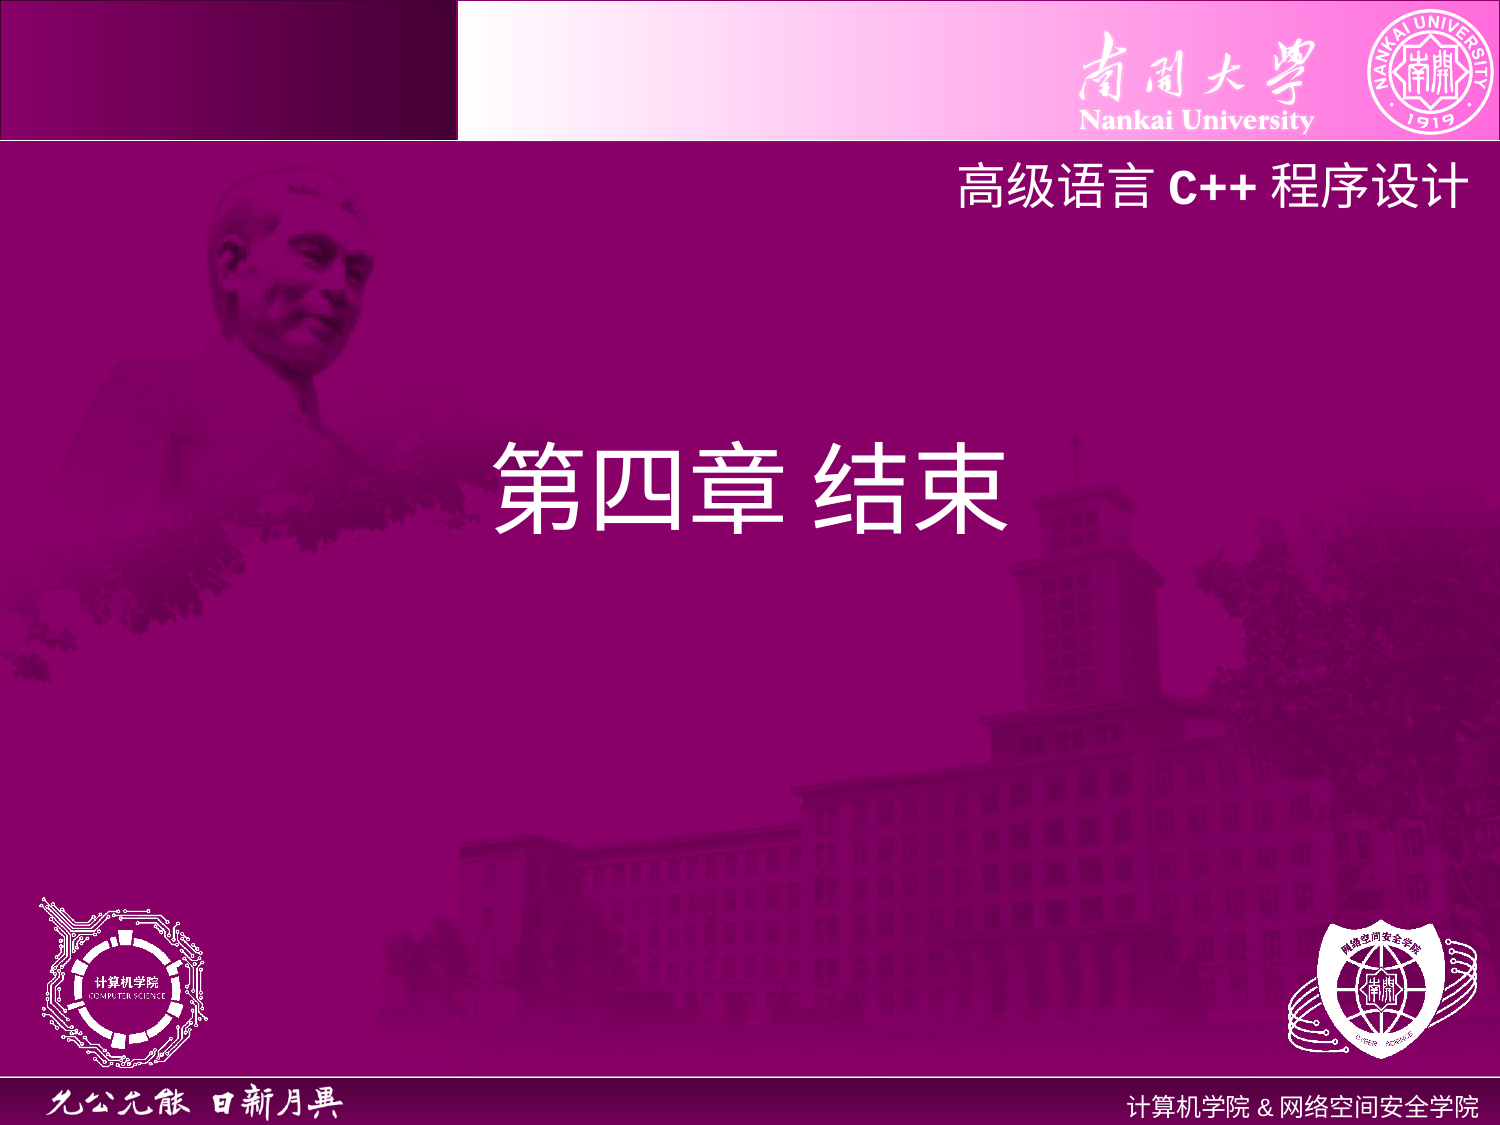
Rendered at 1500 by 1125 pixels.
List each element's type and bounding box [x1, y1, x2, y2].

picture [35, 1081, 356, 1122]
picture [0, 140, 1500, 1079]
